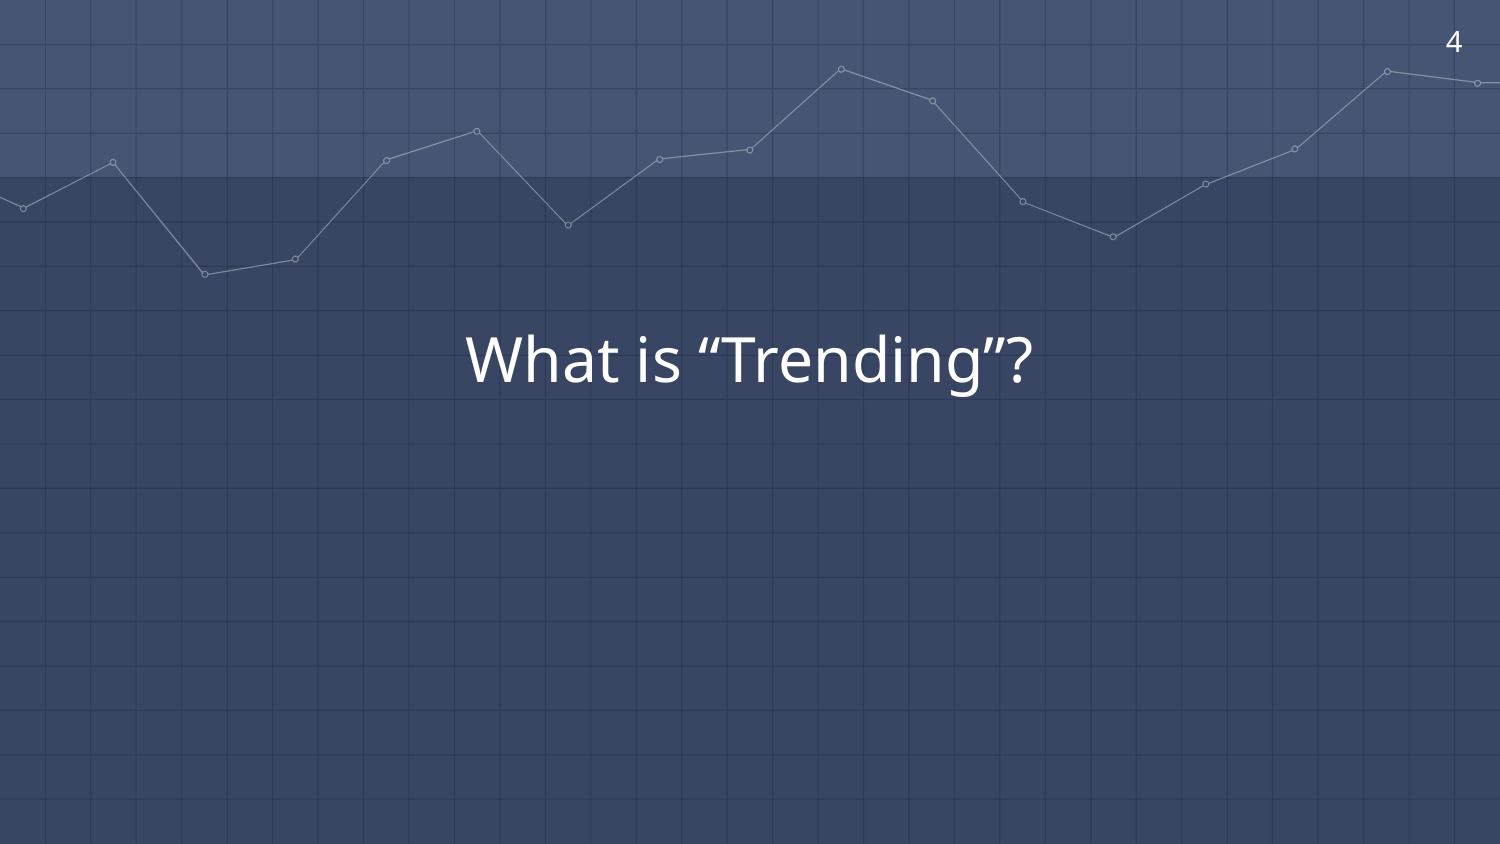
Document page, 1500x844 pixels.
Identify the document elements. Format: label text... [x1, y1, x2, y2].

list What is “Trending”? [273, 304, 1226, 755]
slide_number ‹#› [1408, 0, 1500, 88]
